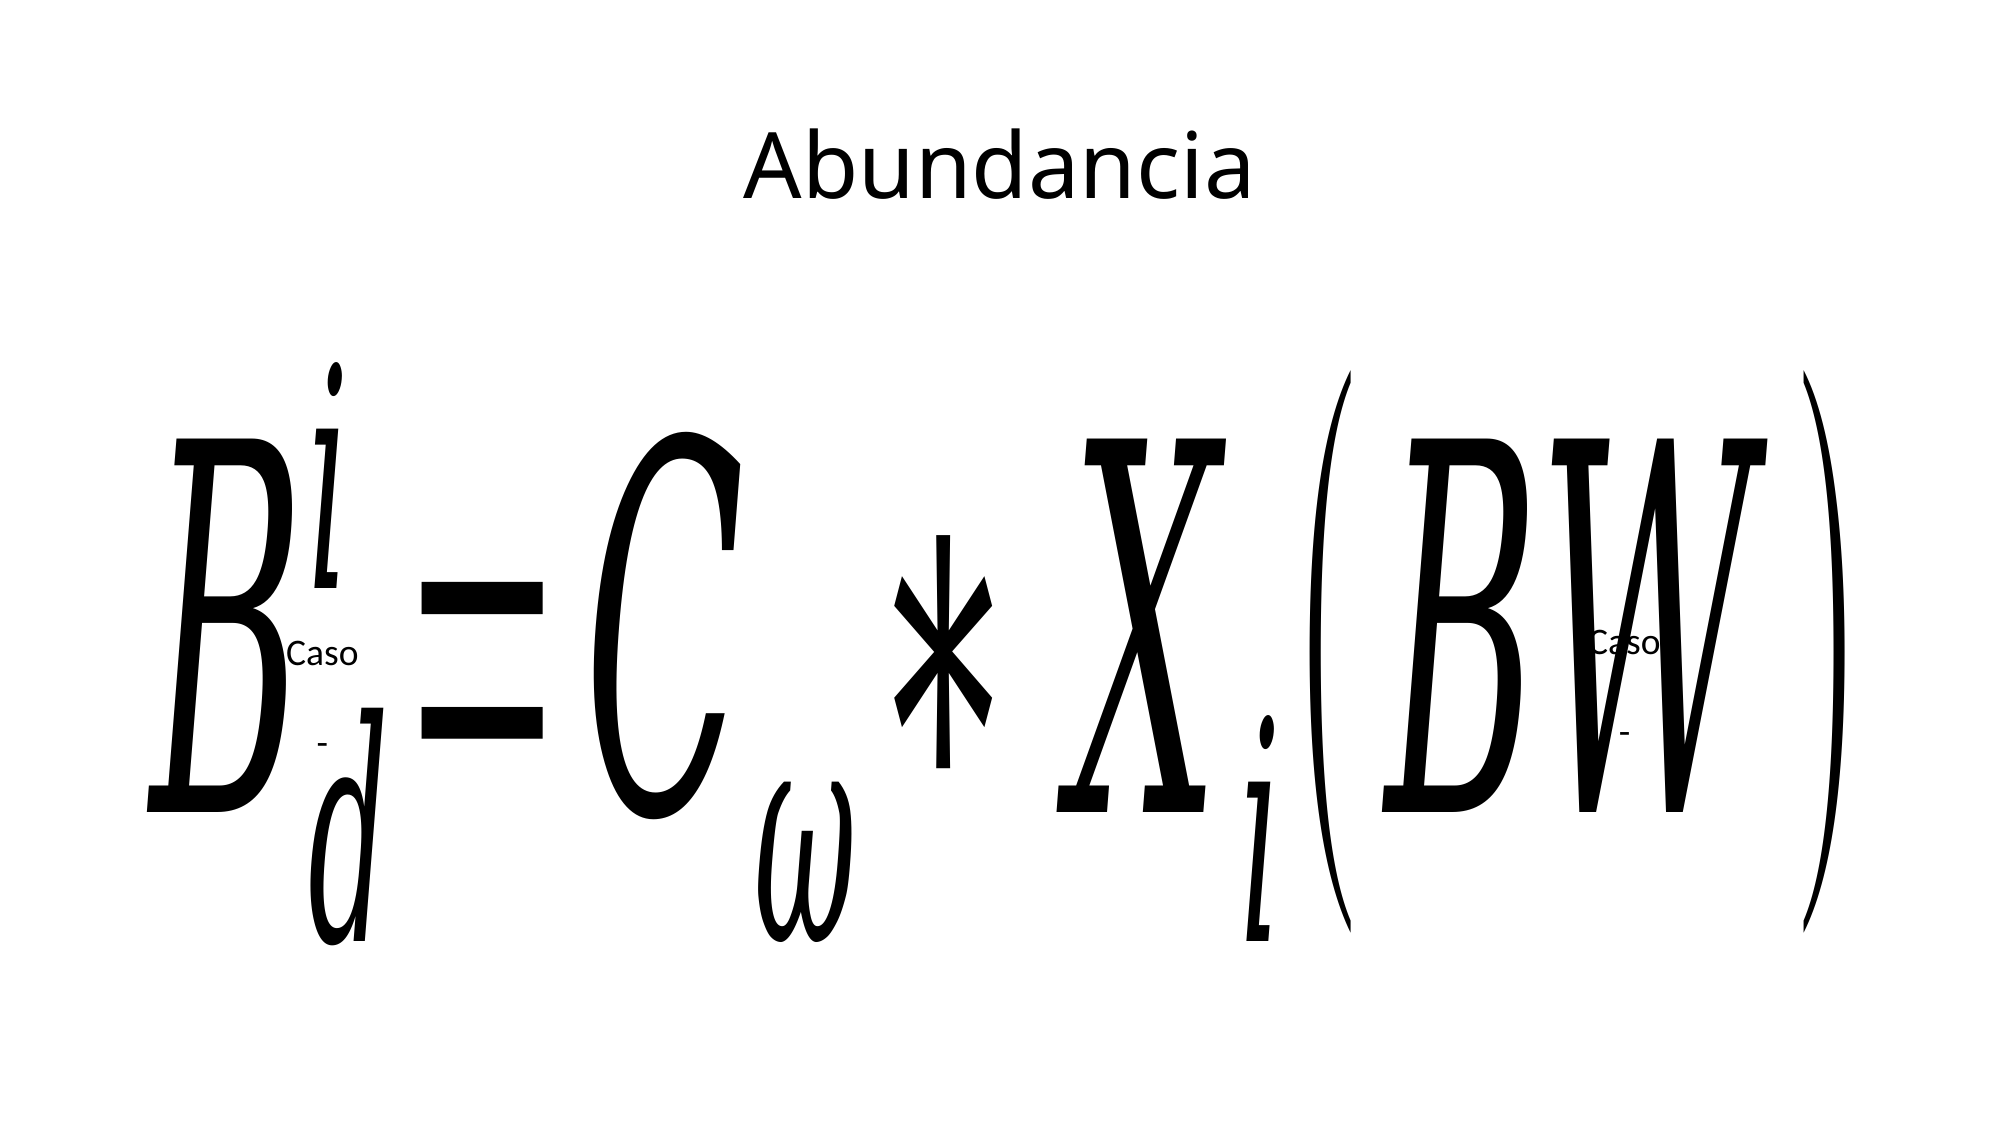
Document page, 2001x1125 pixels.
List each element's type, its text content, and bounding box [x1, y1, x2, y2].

title Abundancia [137, 59, 1863, 278]
